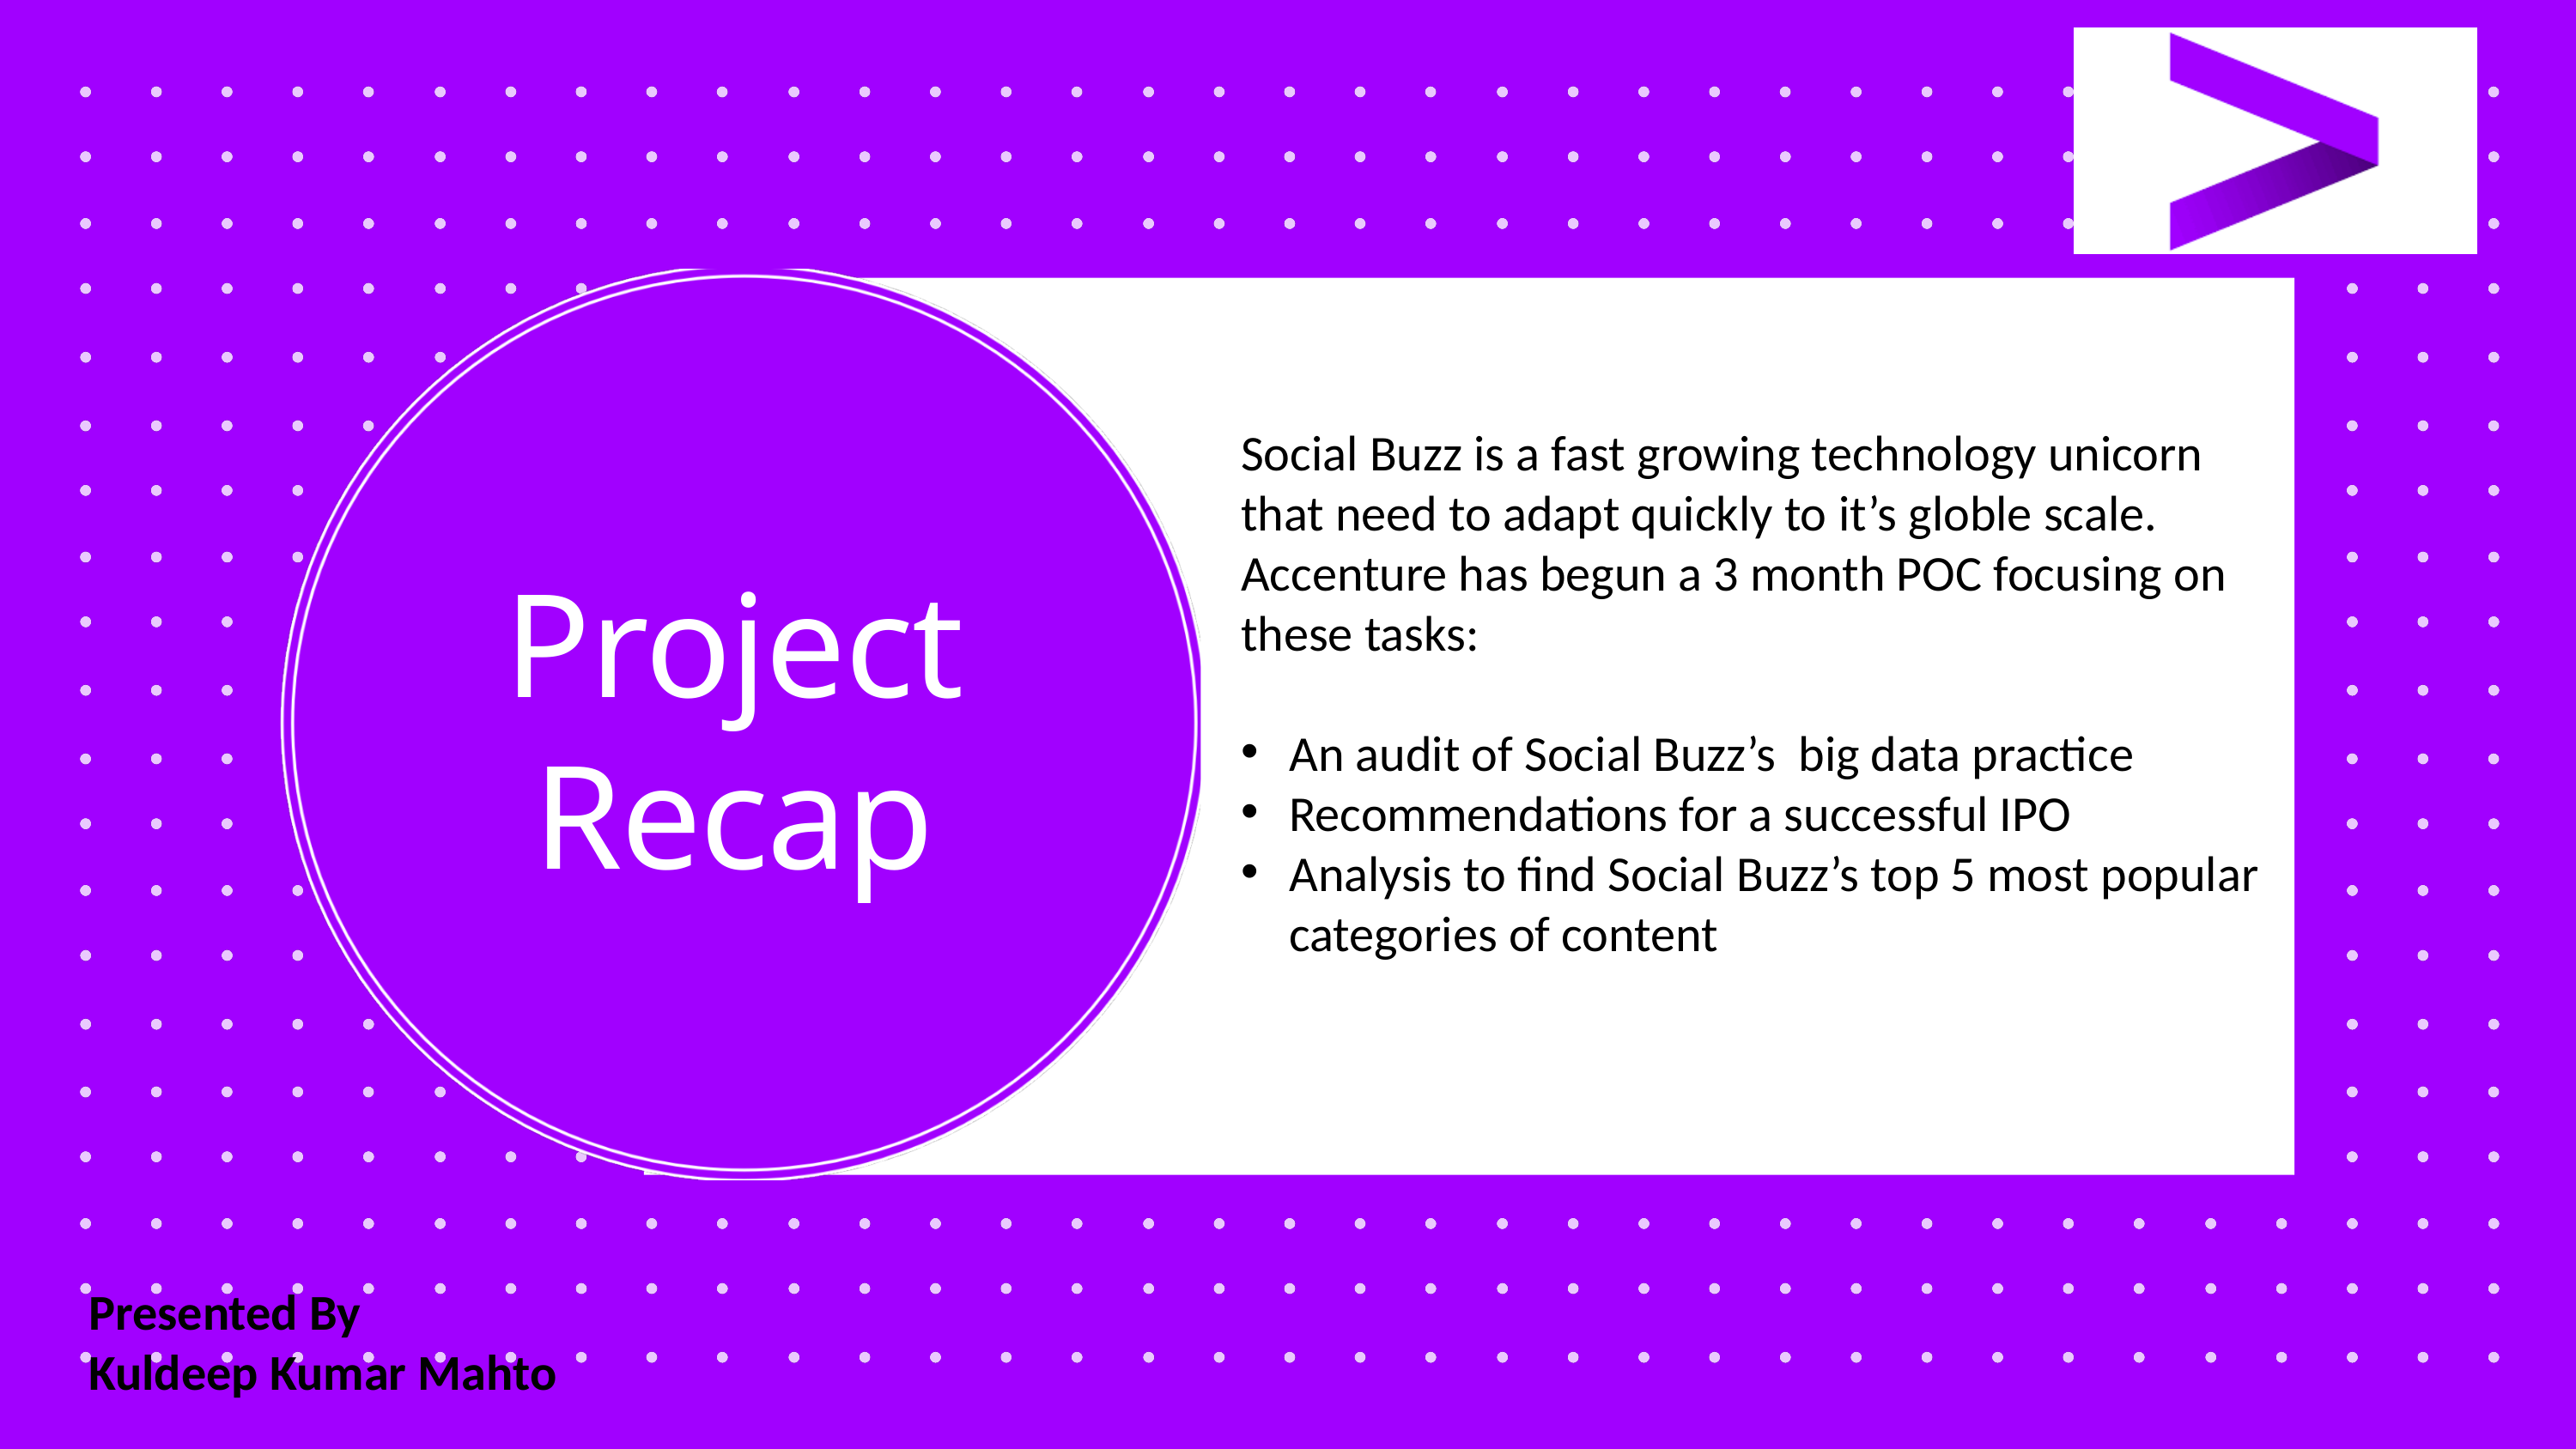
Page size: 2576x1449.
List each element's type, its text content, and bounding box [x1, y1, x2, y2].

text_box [72, 82, 2504, 1367]
picture [277, 268, 1201, 1180]
picture [2074, 27, 2477, 254]
text_box Presented By Kuldeep Kumar Mahto [76, 1372, 1364, 1407]
